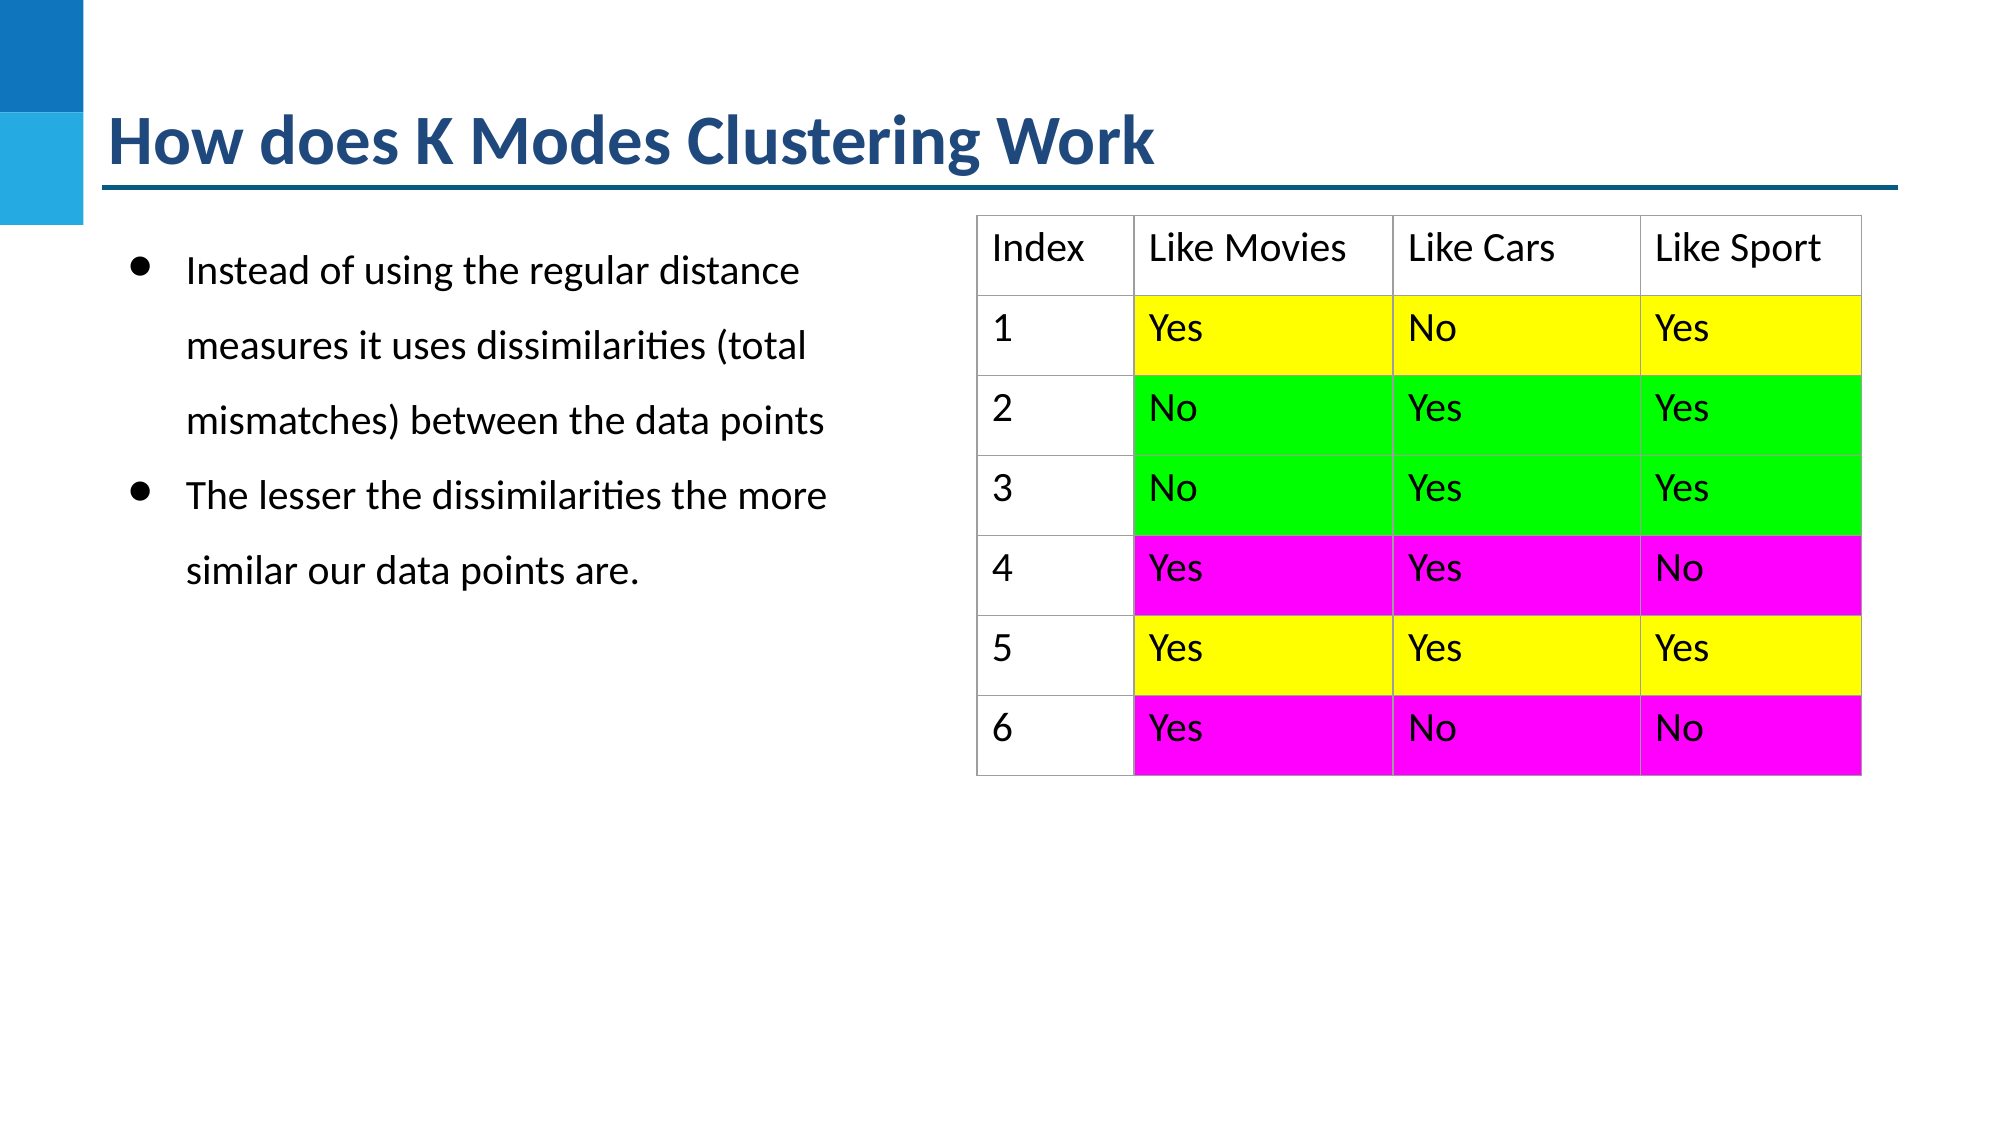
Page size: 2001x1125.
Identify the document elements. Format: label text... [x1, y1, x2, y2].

table_cell No [1135, 456, 1392, 535]
text_box How does K Modes Clustering Work [105, 91, 1949, 216]
table_cell No [1394, 296, 1640, 375]
table_cell Yes [1394, 536, 1640, 615]
table_cell Yes [1641, 376, 1861, 455]
table_header Like Sport [1641, 216, 1861, 295]
table_cell Yes [1135, 696, 1392, 775]
table_cell Yes [1394, 376, 1640, 455]
table_cell Yes [1394, 616, 1640, 695]
table_cell 6 [978, 696, 1133, 775]
table_cell No [1641, 696, 1861, 775]
table_cell Yes [1394, 456, 1640, 535]
table_cell Yes [1135, 536, 1392, 615]
table_header Like Movies [1135, 216, 1392, 295]
table_cell 5 [978, 616, 1133, 695]
table_header Like Cars [1394, 216, 1640, 295]
table_cell 2 [978, 376, 1133, 455]
table_cell No [1135, 376, 1392, 455]
table_cell 1 [978, 296, 1133, 375]
table_cell Yes [1135, 616, 1392, 695]
table_cell No [1641, 536, 1861, 615]
table_header Index [978, 216, 1133, 295]
text_box Instead of using the regular distance measures it uses dissimilarities (total mismatches) between the data points The lesser the dissimilarities the more similar our data points are. [95, 202, 860, 608]
table_cell Yes [1641, 456, 1861, 535]
table_cell No [1394, 696, 1640, 775]
table_cell 3 [978, 456, 1133, 535]
table_cell 4 [978, 536, 1133, 615]
table_cell Yes [1641, 616, 1861, 695]
table_cell Yes [1135, 296, 1392, 375]
table_cell Yes [1641, 296, 1861, 375]
